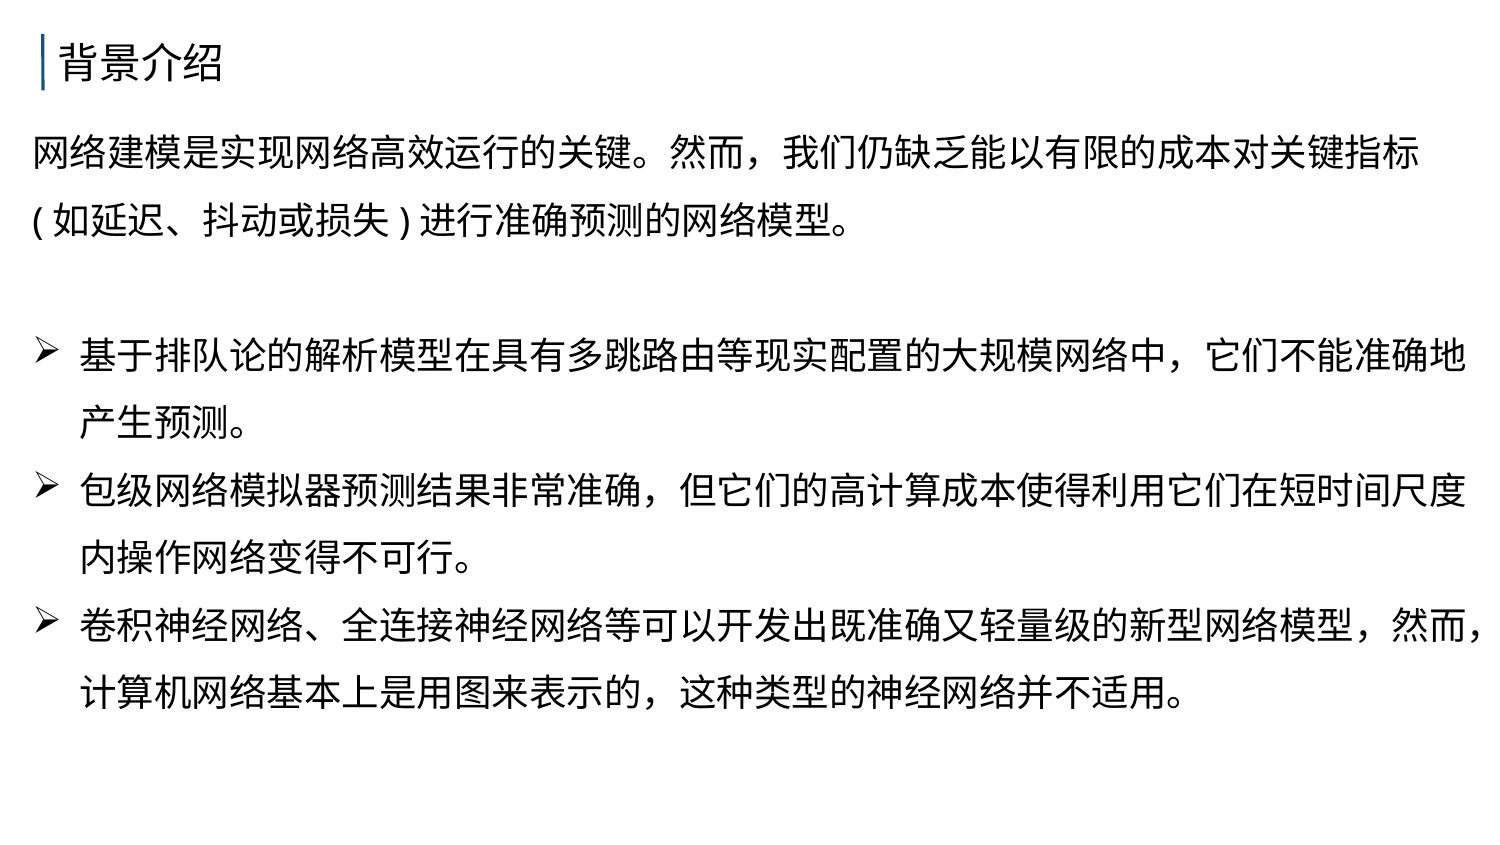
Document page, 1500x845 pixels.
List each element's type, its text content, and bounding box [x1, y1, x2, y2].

text_box 背景介绍 [42, 29, 710, 95]
text_box 网络建模是实现网络高效运行的关键。然而，我们仍缺乏能以有限的成本对关键指标(如延迟、抖动或损失)进行准确预测的网络模型。 基于排队论的解析模型在具有多跳路由等现实配置的大规模网络中，它们不能准确地产生预测。 包级网络模拟器预测结果非常准确，但它们的高计算成本使得利用它们在短时间尺度内操作网络变得不可行。 卷积神经网络、全连接神经网络等可以开发出既准确又轻量级的新型网络模型，然而，计算机网络基本上是用图来表示的，这种类型的神经网络并不适用。 [17, 99, 1500, 722]
